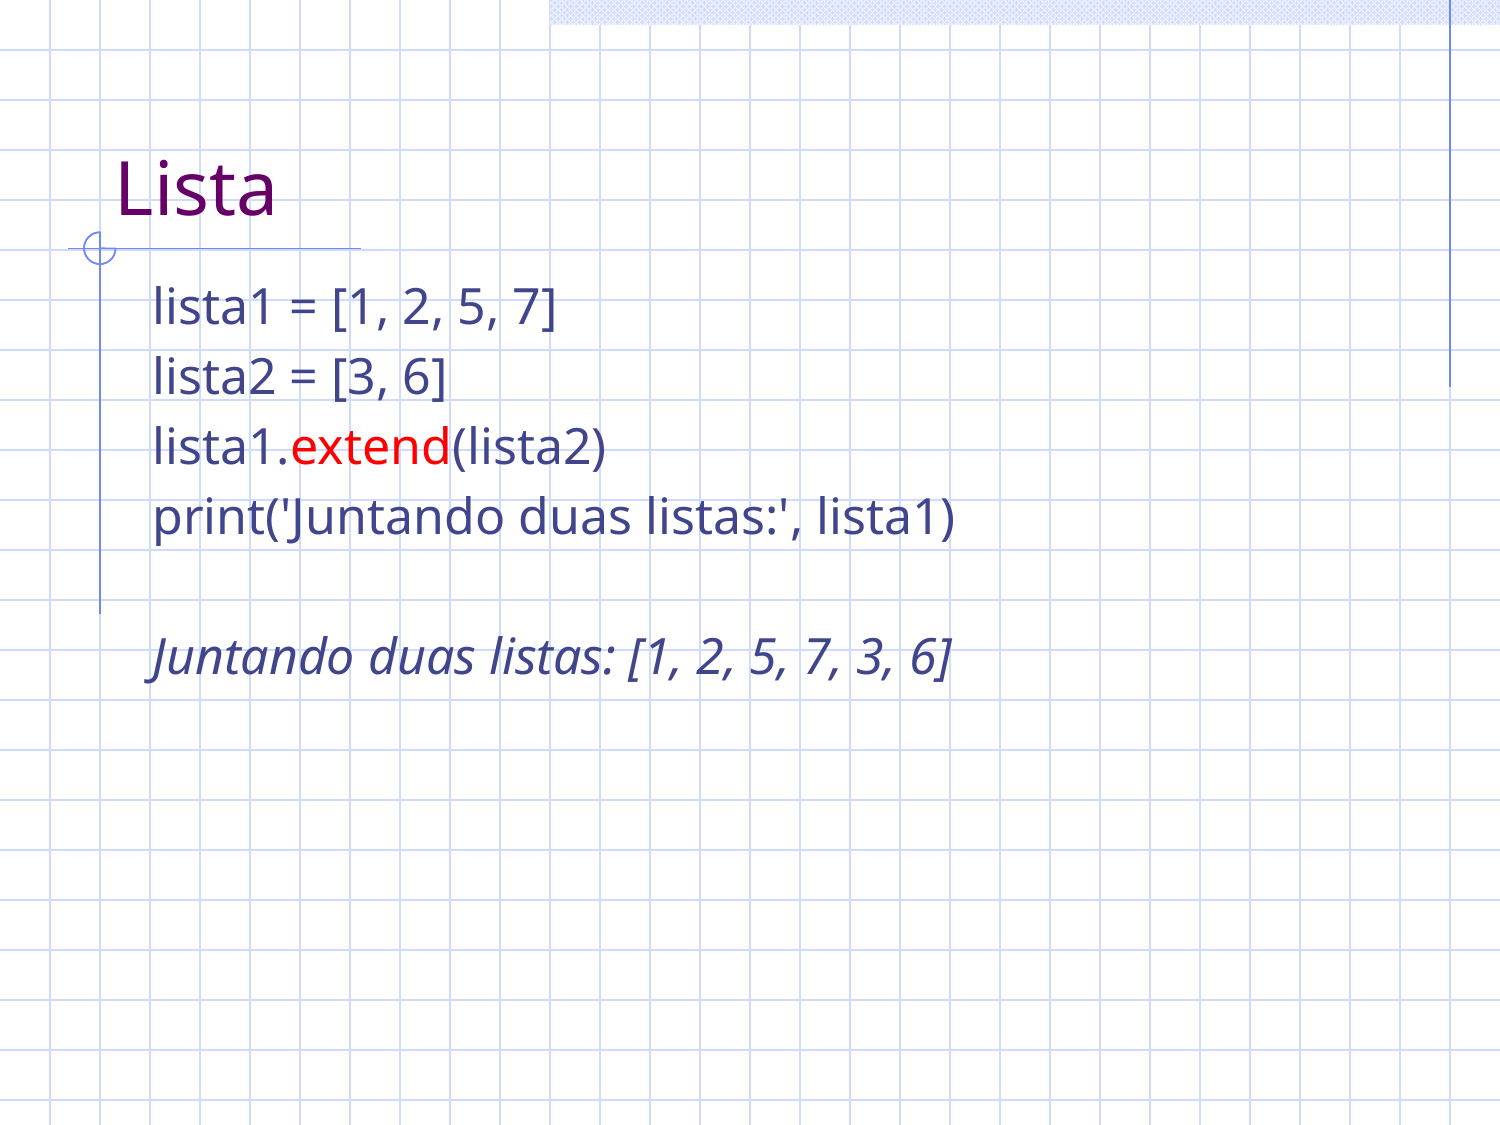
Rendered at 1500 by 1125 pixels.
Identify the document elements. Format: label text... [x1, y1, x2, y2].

list lista1 = [1, 2, 5, 7] lista2 = [3, 6] lista1.extend(lista2) print('Juntando duas listas:', lista1) Juntando duas listas: [1, 2, 5, 7, 3, 6] [137, 267, 1447, 943]
title Lista [99, 50, 1375, 238]
picture [549, 0, 1449, 25]
picture [1451, 0, 1500, 25]
